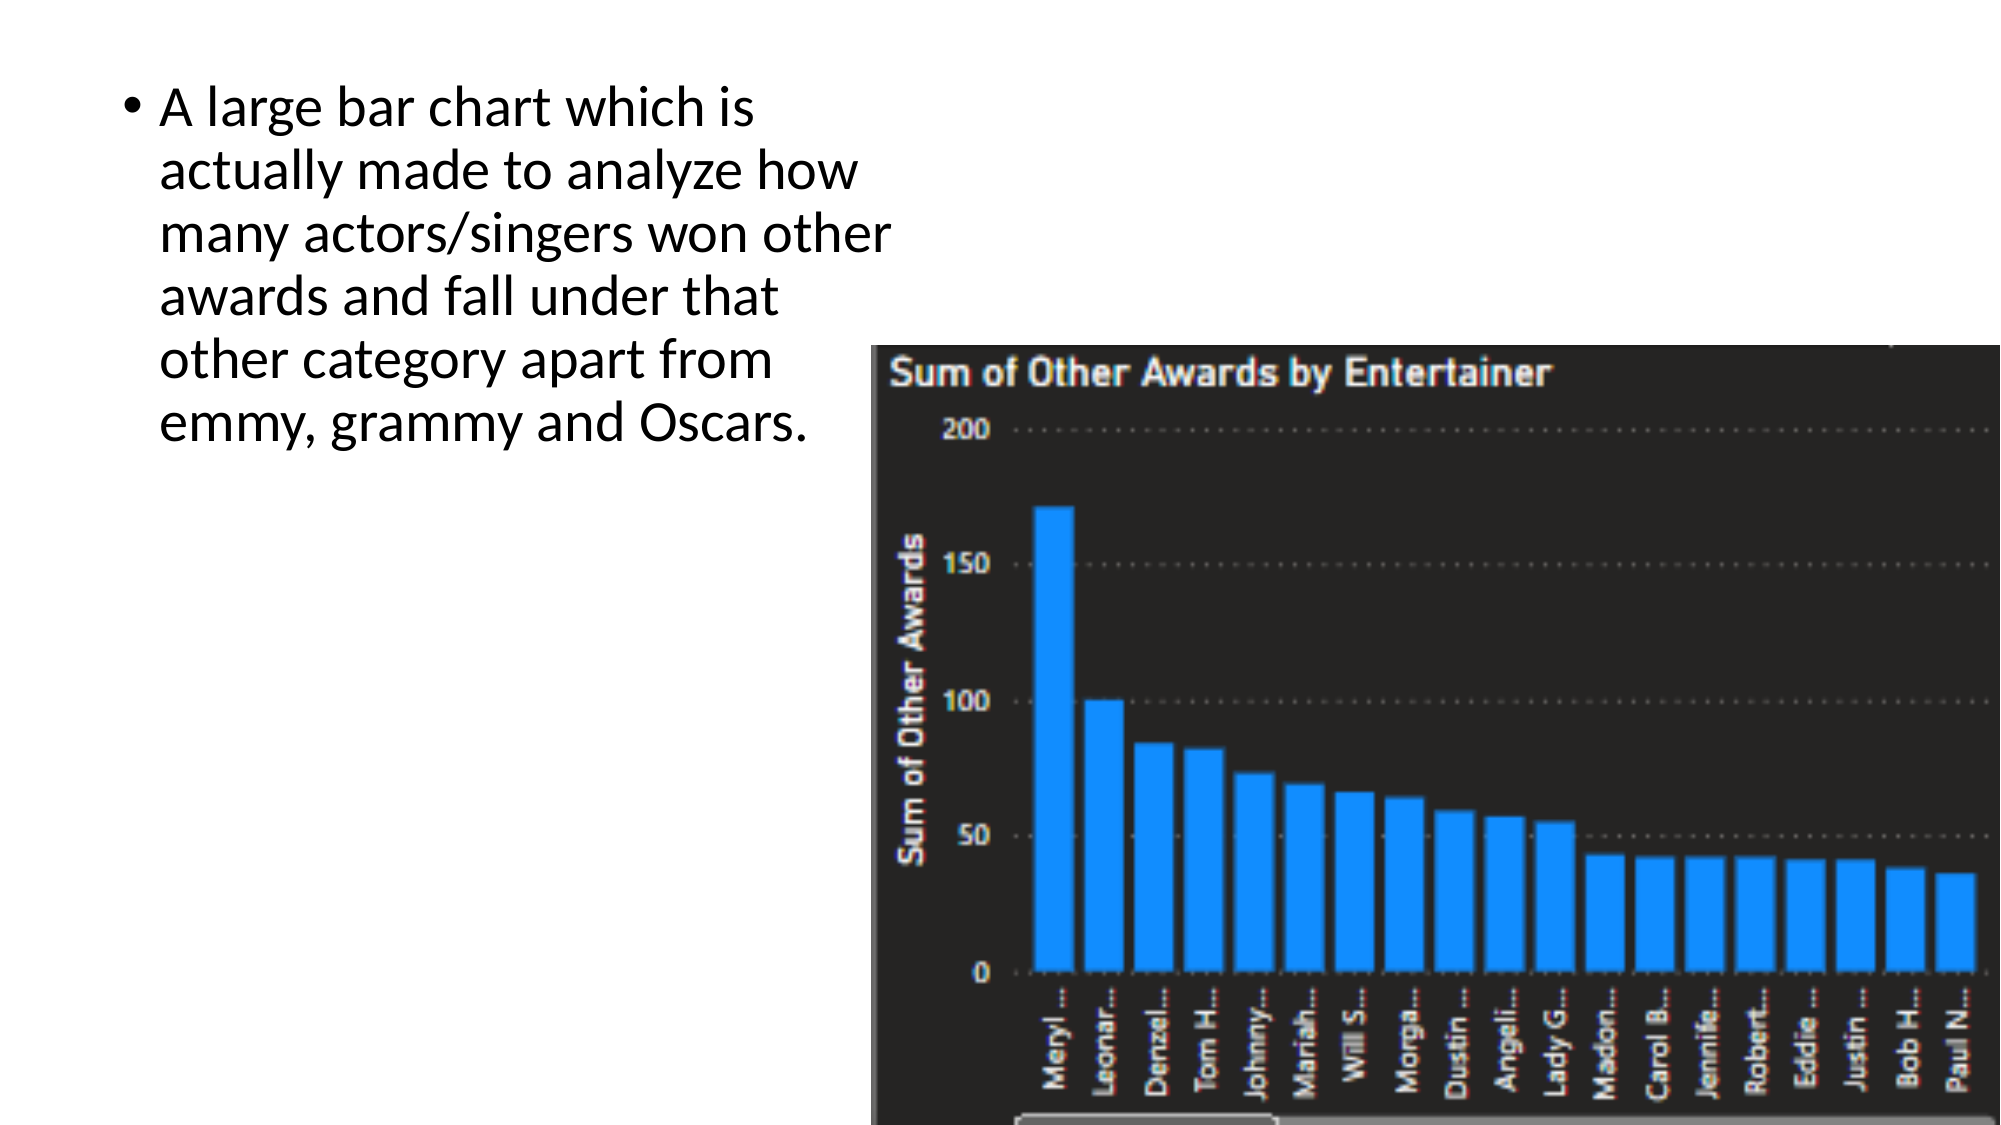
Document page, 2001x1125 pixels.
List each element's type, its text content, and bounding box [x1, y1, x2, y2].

list A large bar chart which is actually made to analyze how many actors/singers won other awards and fall under that other category apart from emmy, grammy and Oscars. [107, 68, 928, 783]
picture [871, 345, 2000, 1125]
